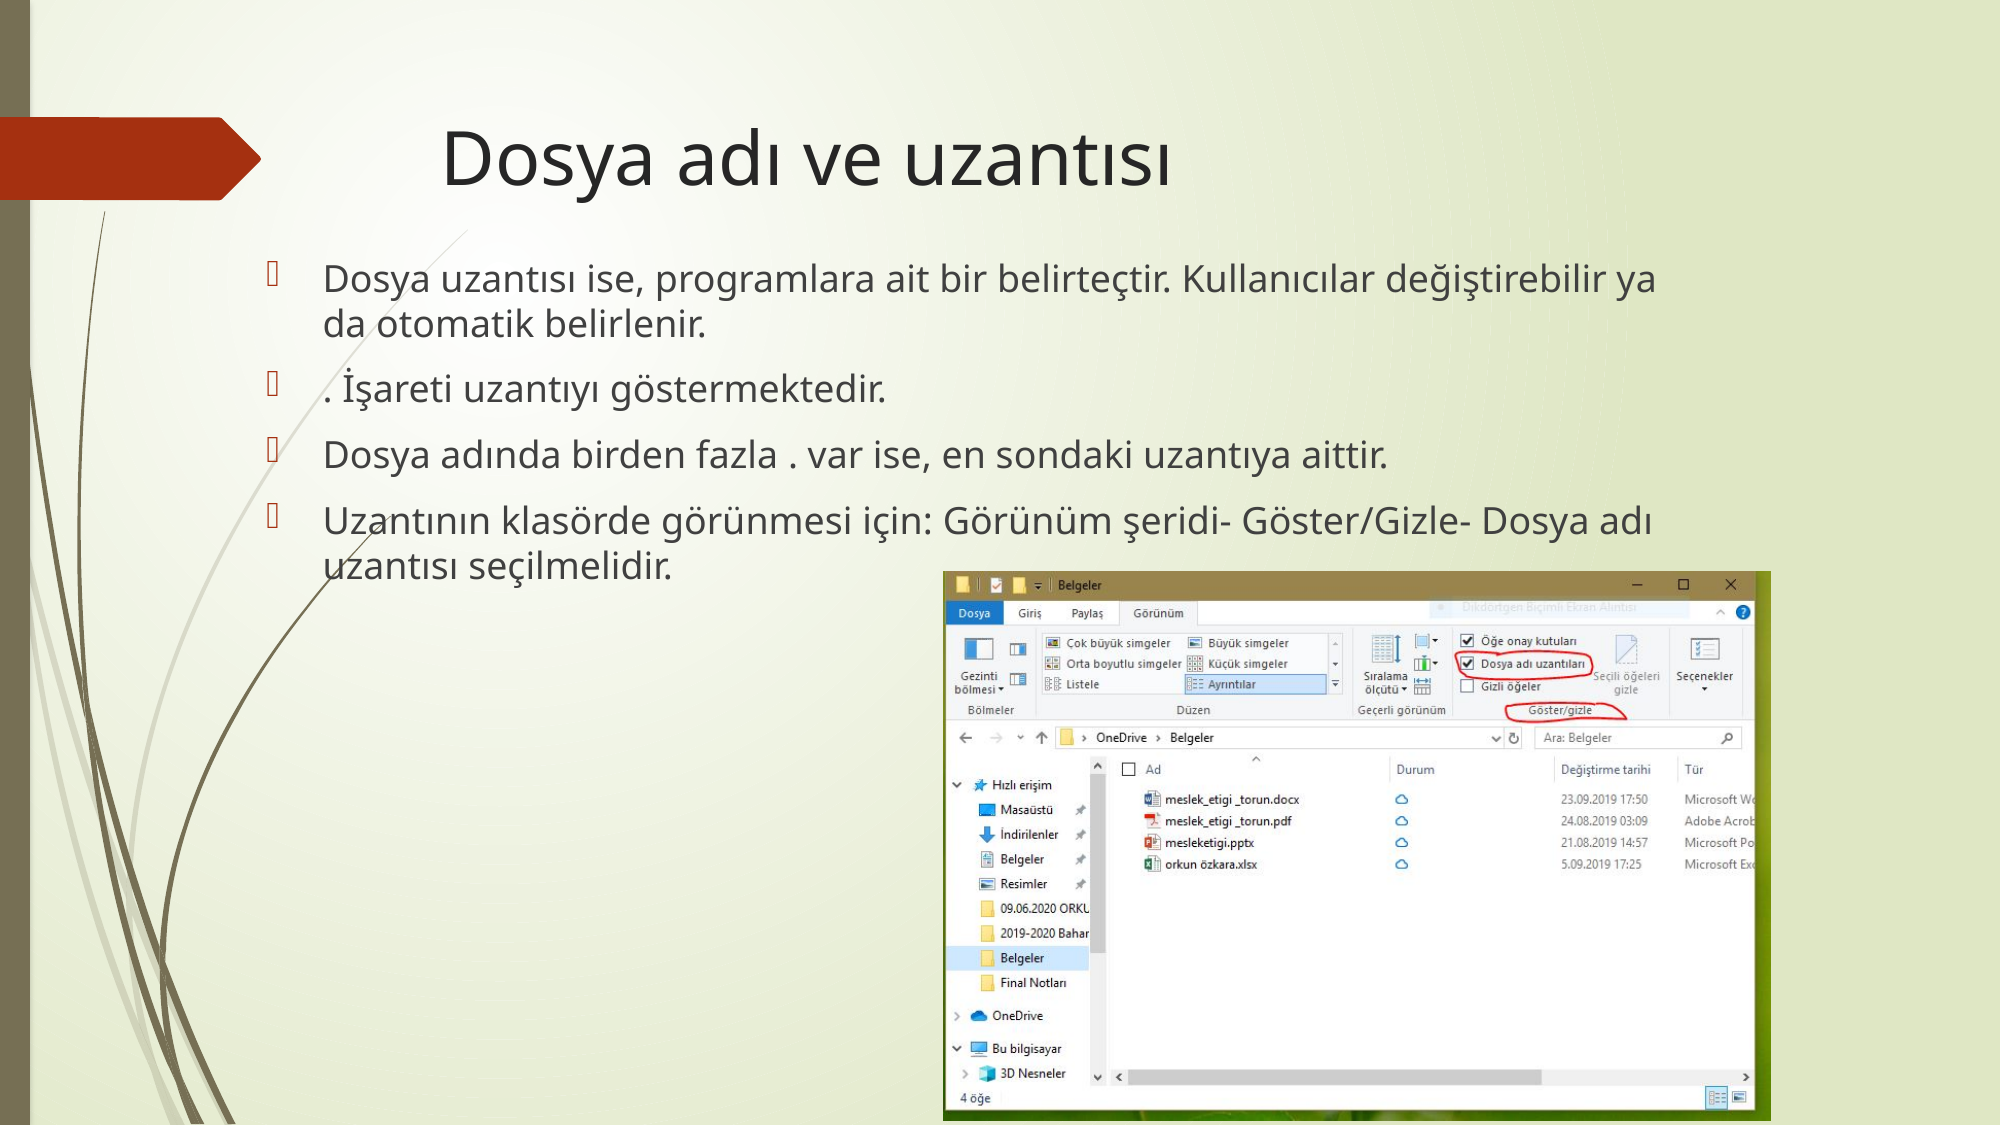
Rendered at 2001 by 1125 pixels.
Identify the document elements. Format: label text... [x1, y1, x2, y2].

list Dosya uzantısı ise, programlara ait bir belirteçtir. Kullanıcılar değiştirebilir ya da otomatik belirlenir. . İşareti uzantıyı göstermektedir. Dosya adında birden fazla . var ise, en sondaki uzantıya aittir. Uzantının klasörde görünmesi için: Görünüm şeridi- Göster/Gizle- Dosya adı uzantısı seçilmelidir. [251, 247, 1714, 867]
title Dosya adı ve uzantısı [425, 102, 1888, 313]
picture [942, 571, 1771, 1121]
